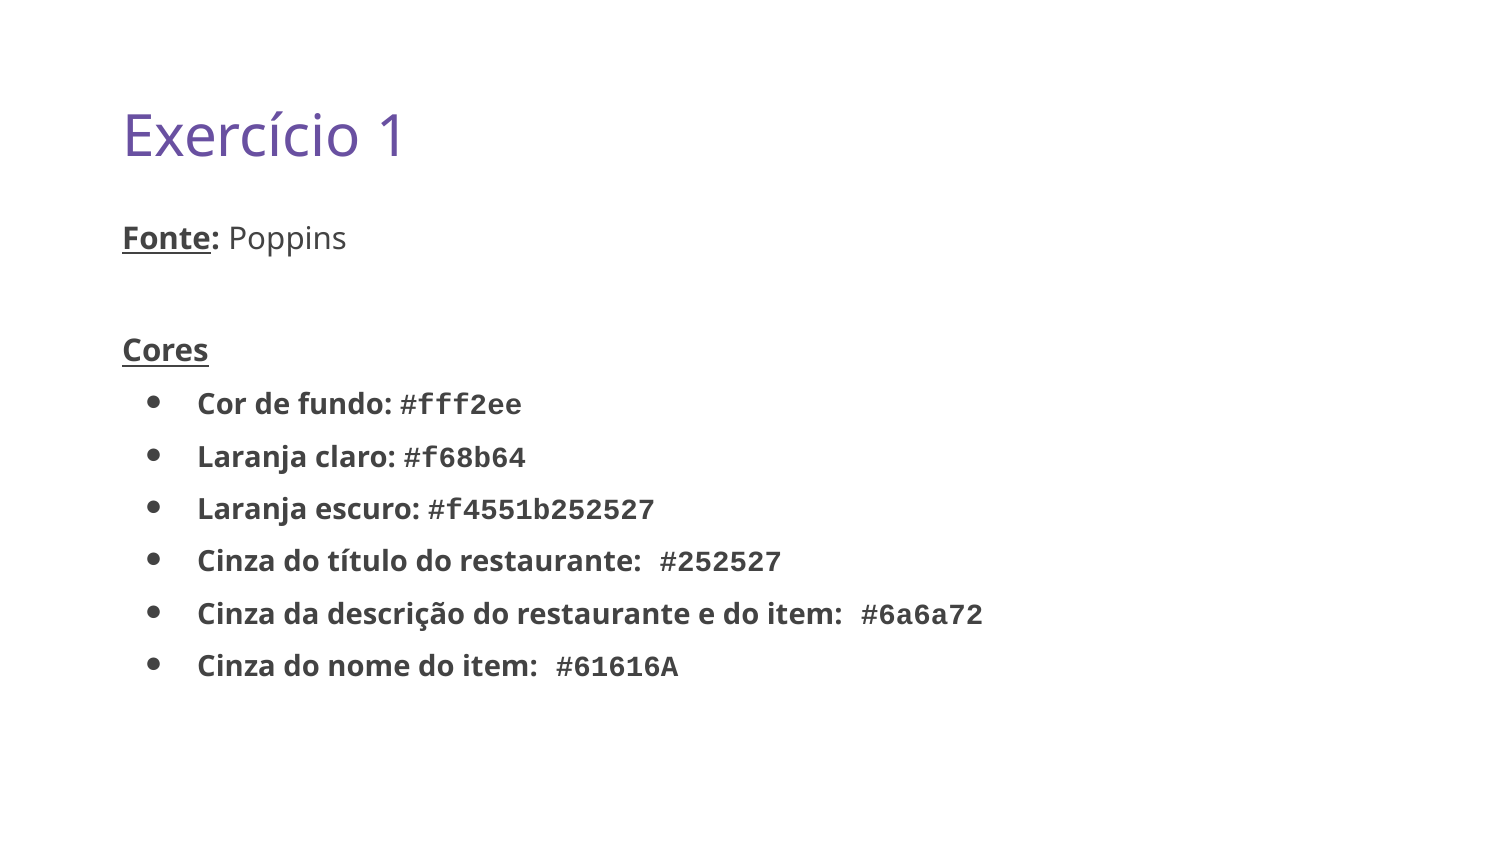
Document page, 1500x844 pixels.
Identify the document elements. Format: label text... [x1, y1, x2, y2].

text_box Fonte: Poppins Cores Cor de fundo: #fff2ee Laranja claro: #f68b64 Laranja escuro: #f4551b252527 Cinza do título do restaurante: #252527 Cinza da descrição do restaurante e do item: #6a6a72 Cinza do nome do item: #61616A [107, 184, 1472, 698]
text_box Exercício 1 [107, 83, 1272, 184]
